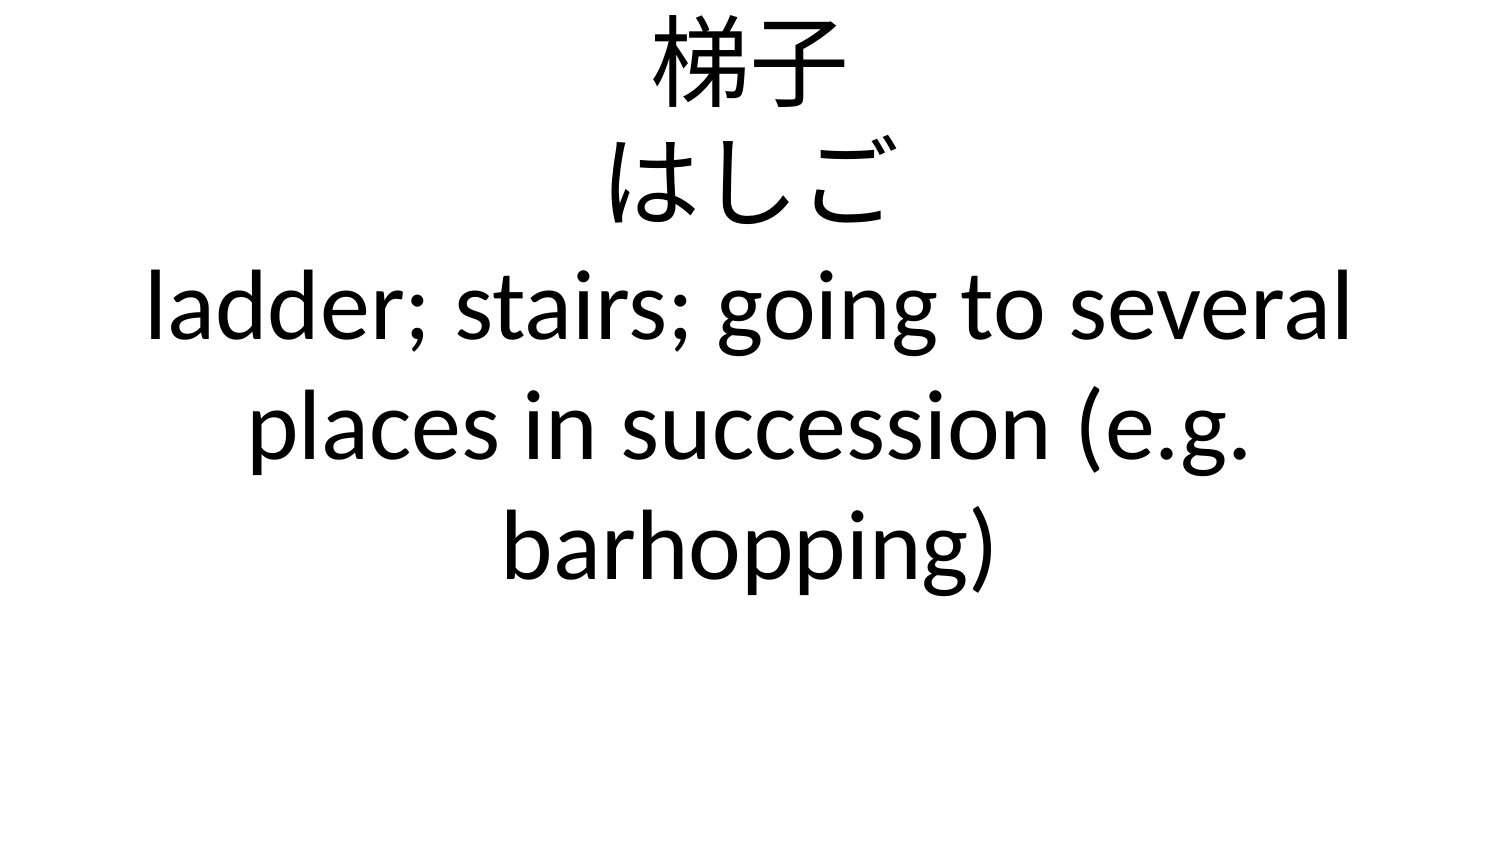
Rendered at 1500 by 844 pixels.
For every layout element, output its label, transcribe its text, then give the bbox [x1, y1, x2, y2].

text_box 梯子 はしご ladder; stairs; going to several places in succession (e.g. barhopping) [0, 149, 1500, 450]
